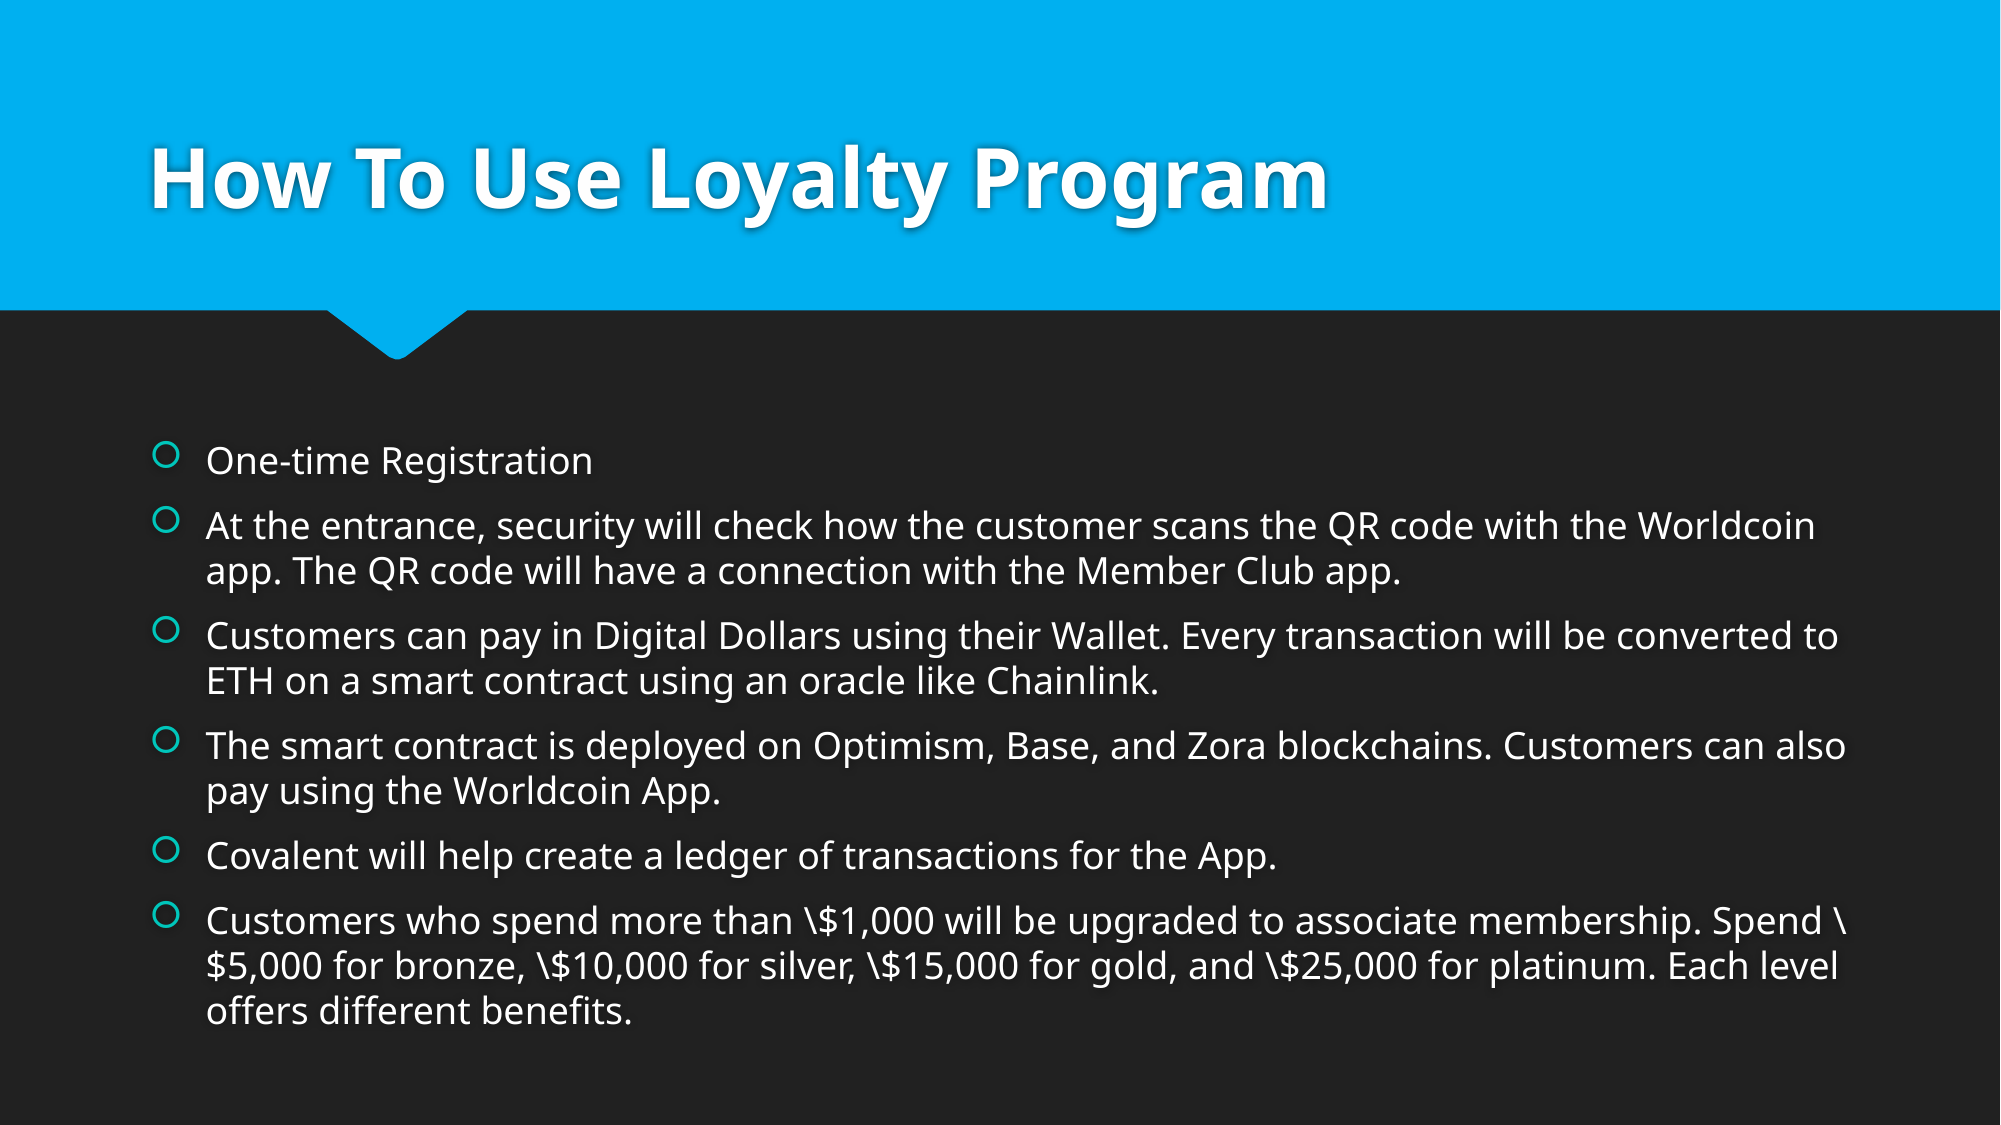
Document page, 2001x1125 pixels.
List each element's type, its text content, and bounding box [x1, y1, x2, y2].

title How To Use Loyalty Program [132, 73, 1868, 233]
list One-time Registration At the entrance, security will check how the customer scans the QR code with the Worldcoin app. The QR code will have a connection with the Member Club app. Customers can pay in Digital Dollars using their Wallet. Every transaction will be converted to ETH on a smart contract using an oracle like Chainlink. The smart contract is deployed on Optimism, Base, and Zora blockchains. Customers can also pay using the Worldcoin App. Covalent will help create a ledger of transactions for the App. Customers who spend more than \$1,000 will be upgraded to associate membership. Spend \$5,000 for bronze, \$10,000 for silver, \$15,000 for gold, and \$25,000 for platinum. Each level offers different benefits. [134, 364, 1866, 1090]
